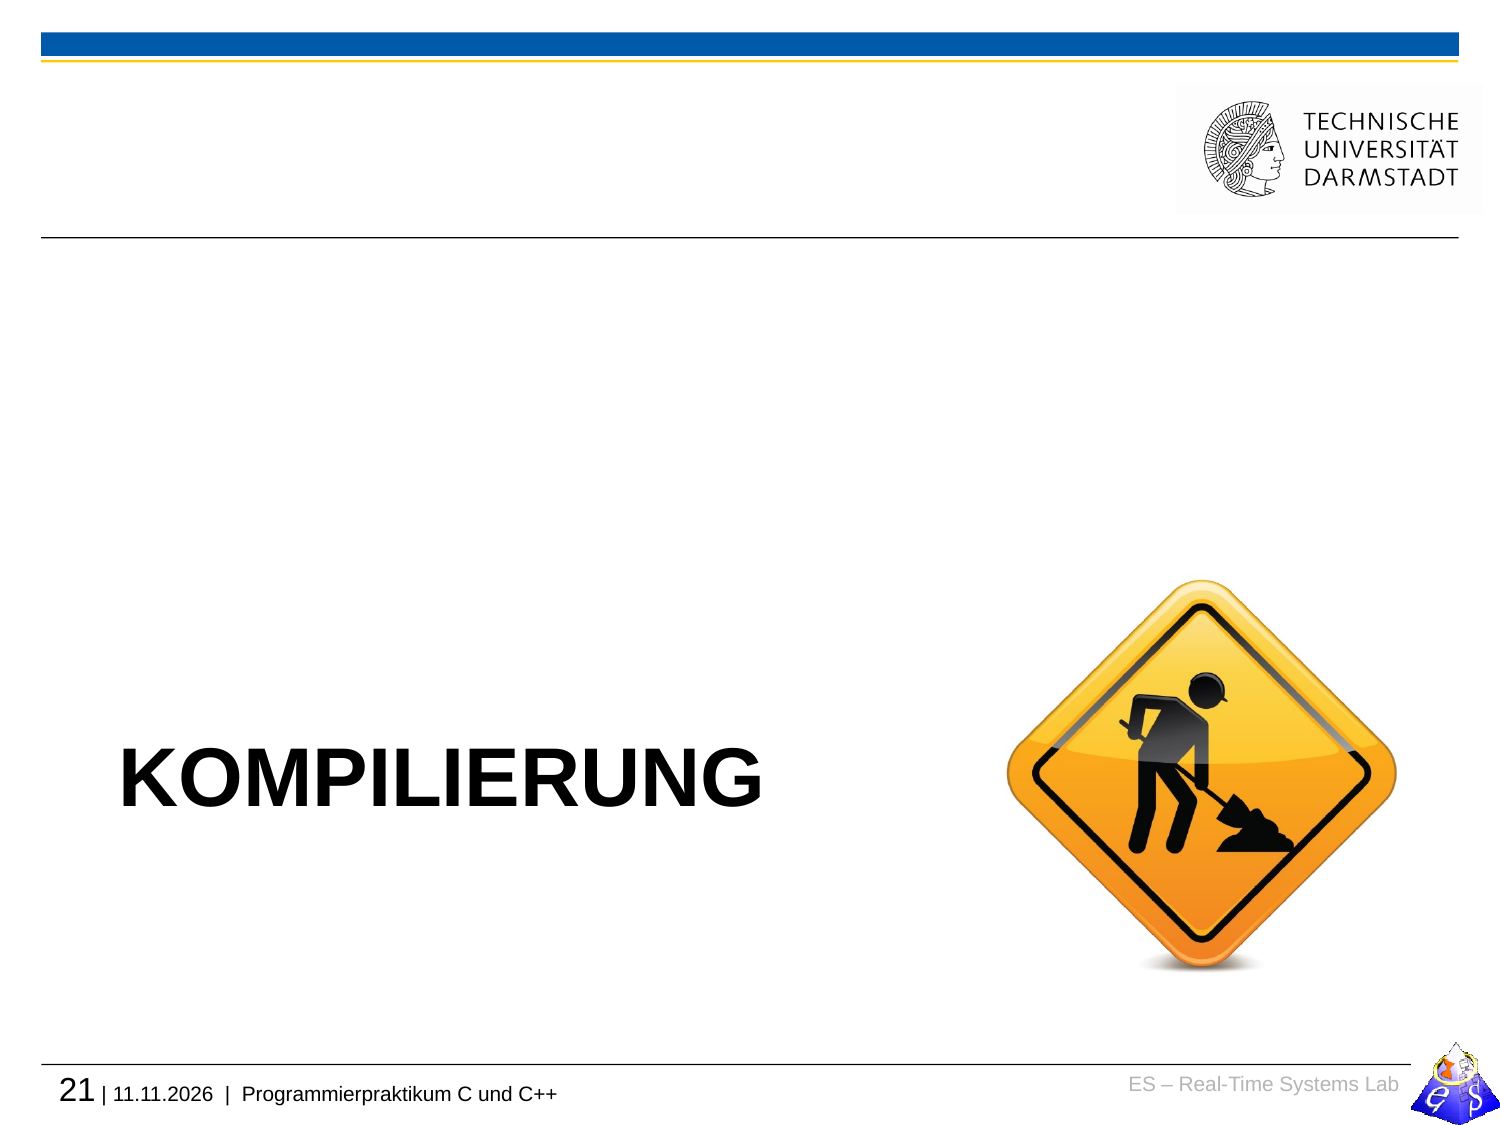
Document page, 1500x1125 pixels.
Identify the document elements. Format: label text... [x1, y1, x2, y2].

picture [1175, 84, 1483, 214]
picture [950, 550, 1459, 998]
picture [1411, 1041, 1500, 1125]
title Kompilierung [118, 722, 945, 947]
